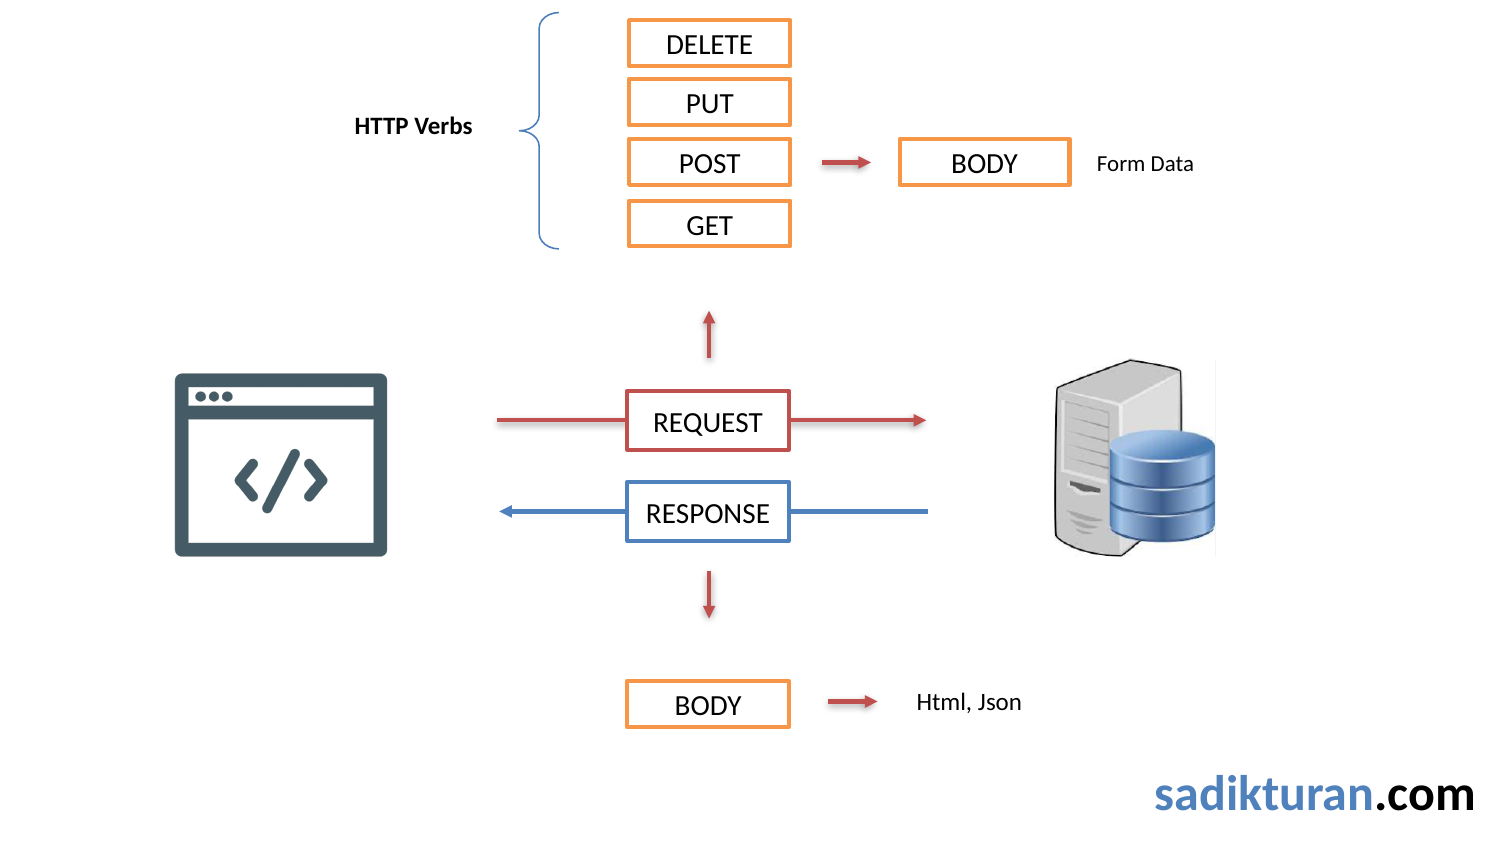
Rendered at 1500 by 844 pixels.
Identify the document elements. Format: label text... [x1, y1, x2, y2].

text_box POST [629, 139, 791, 185]
text_box BODY [899, 139, 1070, 185]
text_box PUT [629, 78, 791, 125]
text_box sadikturan.com [1139, 752, 1495, 828]
text_box Html, Json [901, 677, 1039, 723]
text_box GET [629, 200, 791, 247]
text_box DELETE [629, 20, 791, 66]
text_box Form Data [1081, 140, 1211, 183]
text_box BODY [627, 681, 789, 727]
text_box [497, 390, 927, 451]
picture [1054, 357, 1216, 558]
text_box [519, 12, 559, 249]
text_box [498, 481, 929, 542]
text_box HTTP Verbs [338, 102, 489, 147]
picture [173, 357, 388, 572]
